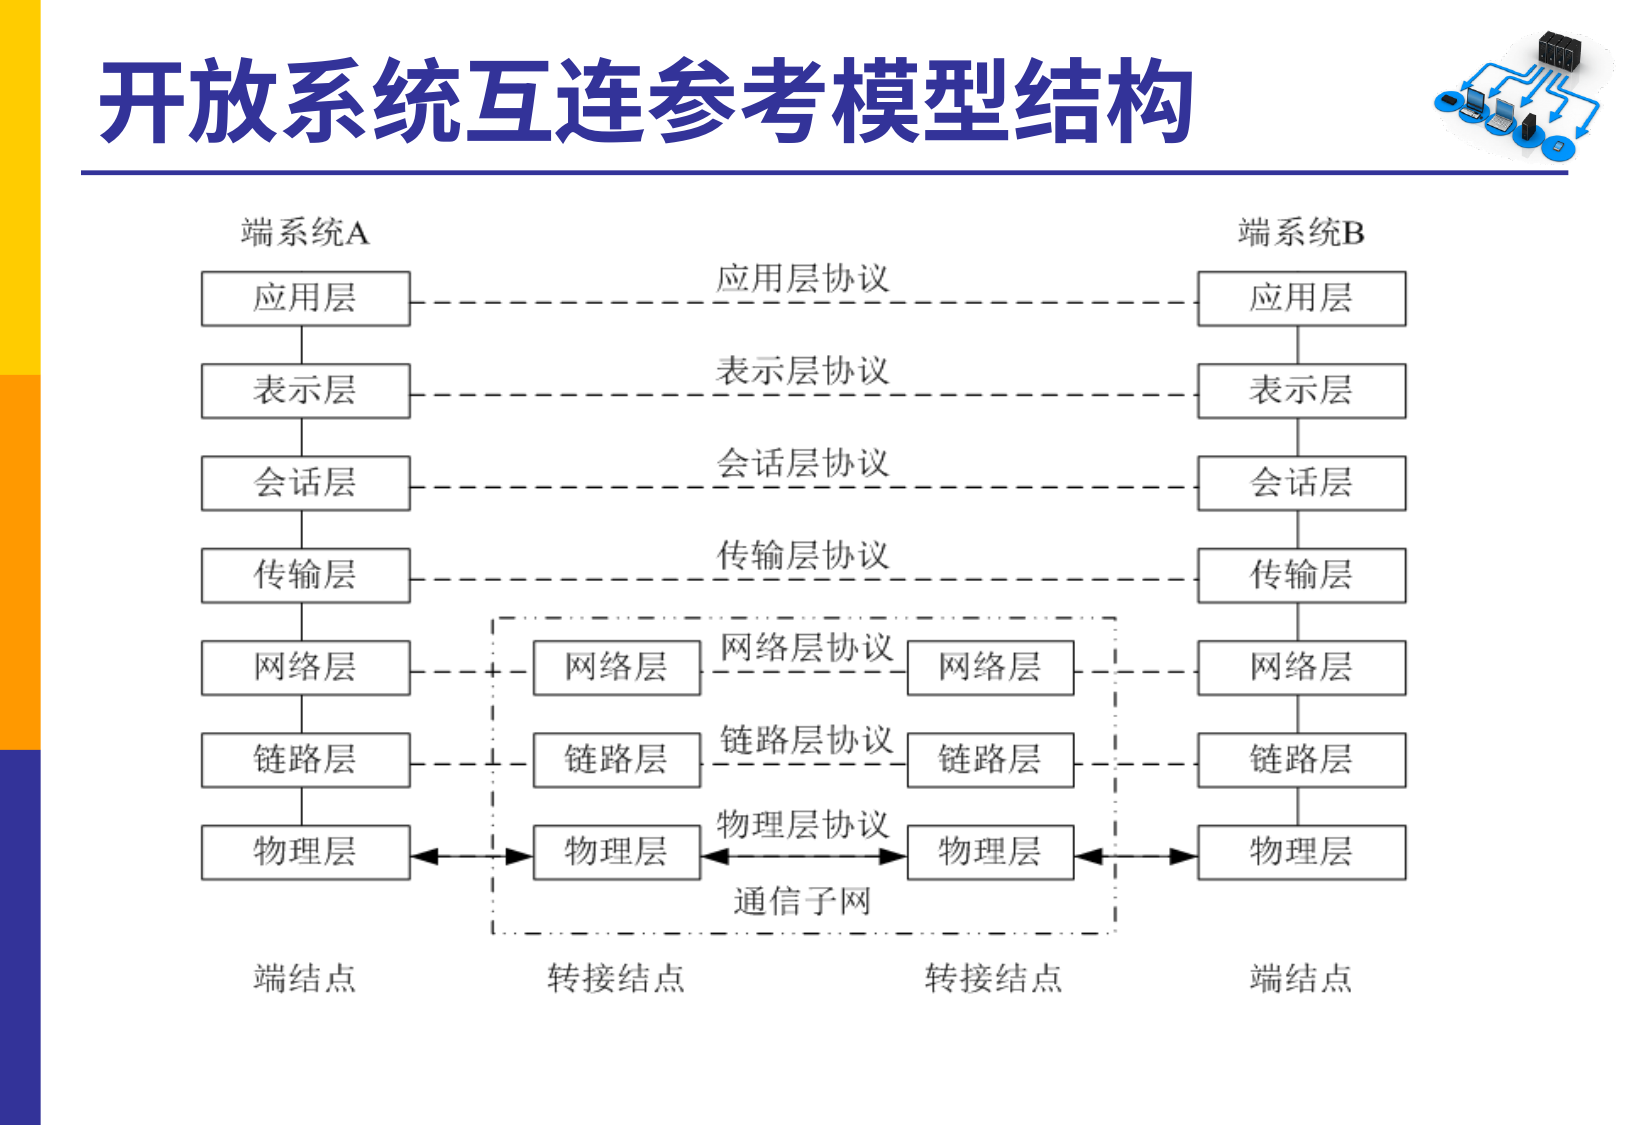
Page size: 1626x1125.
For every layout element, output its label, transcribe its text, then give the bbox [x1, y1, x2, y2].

picture [198, 207, 1417, 1009]
picture [1431, 30, 1616, 165]
title 开放系统互连参考模型结构 [81, 30, 1569, 161]
